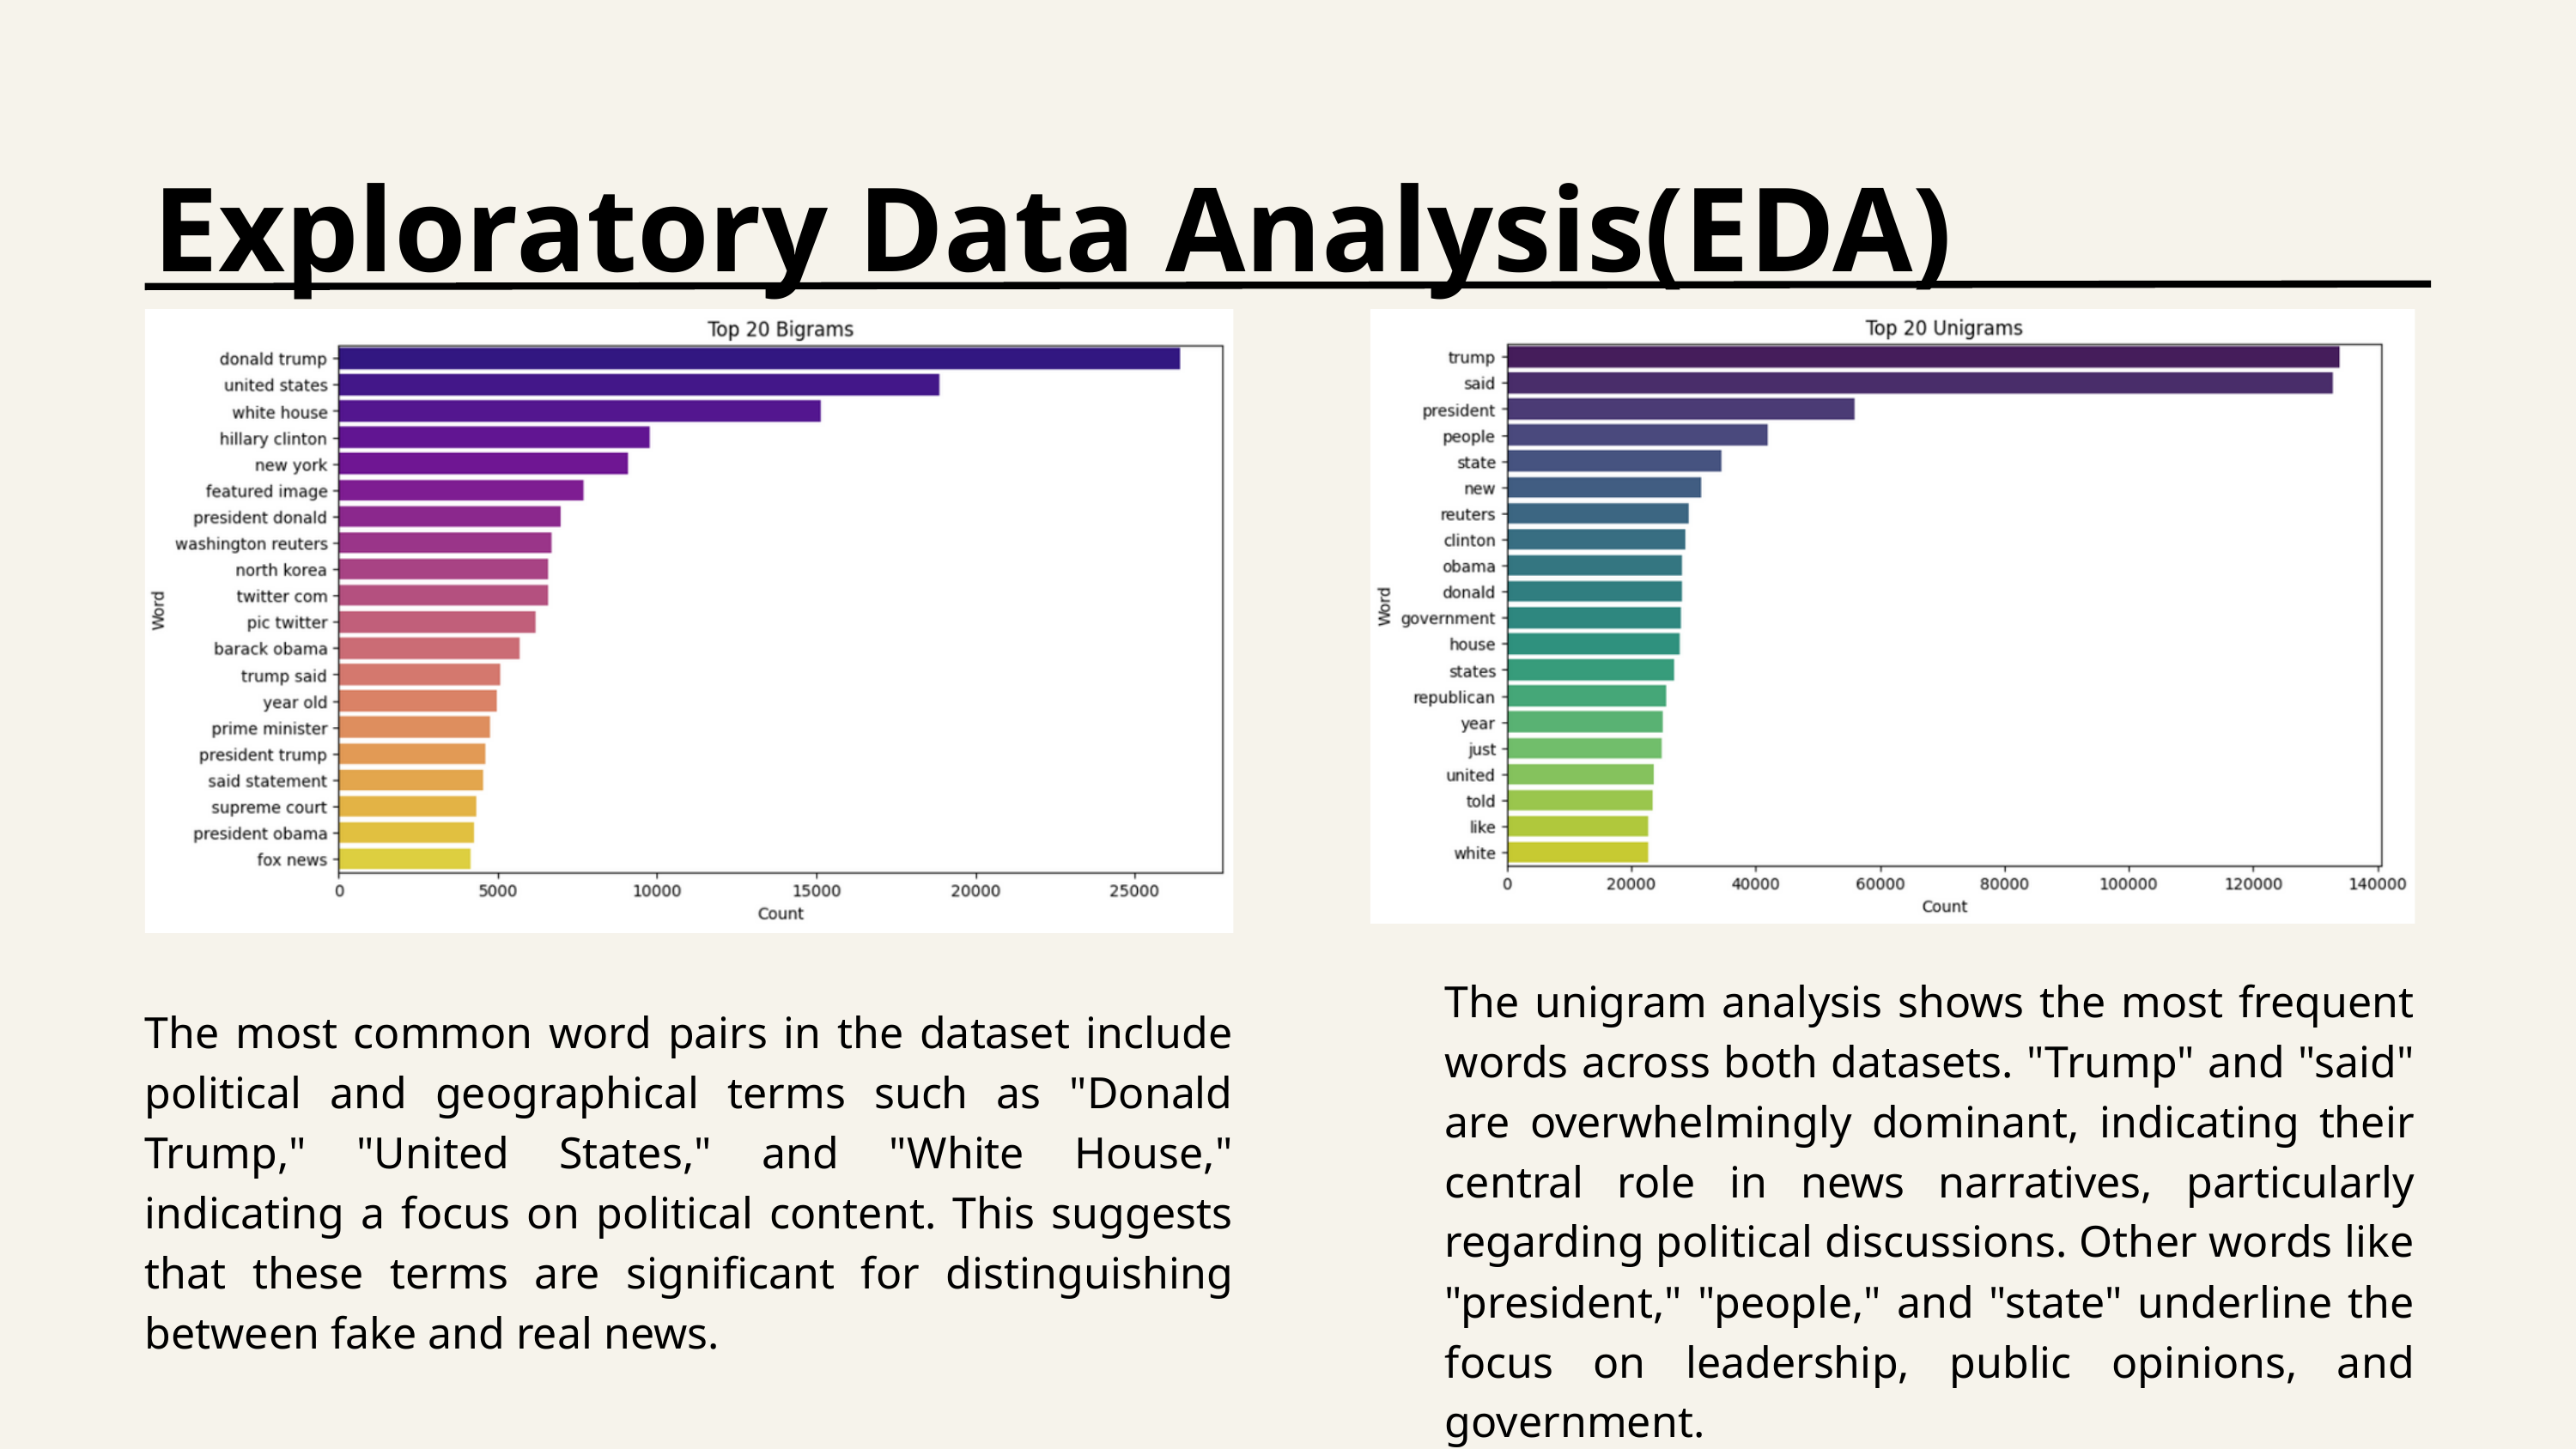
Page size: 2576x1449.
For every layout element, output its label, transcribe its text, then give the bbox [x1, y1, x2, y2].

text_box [144, 144, 2432, 290]
text_box [1370, 309, 2415, 924]
text_box The most common word pairs in the dataset include political and geographical terms such as "Donald Trump," "United States," and "White House," indicating a focus on political content. This suggests that these terms are significant for distinguishing between fake and real news. [144, 997, 1234, 1358]
text_box [144, 309, 1234, 933]
text_box The unigram analysis shows the most frequent words across both datasets. "Trump" and "said" are overwhelmingly dominant, indicating their central role in news narratives, particularly regarding political discussions. Other words like "president," "people," and "state" underline the focus on leadership, public opinions, and government. [1444, 966, 2415, 1446]
